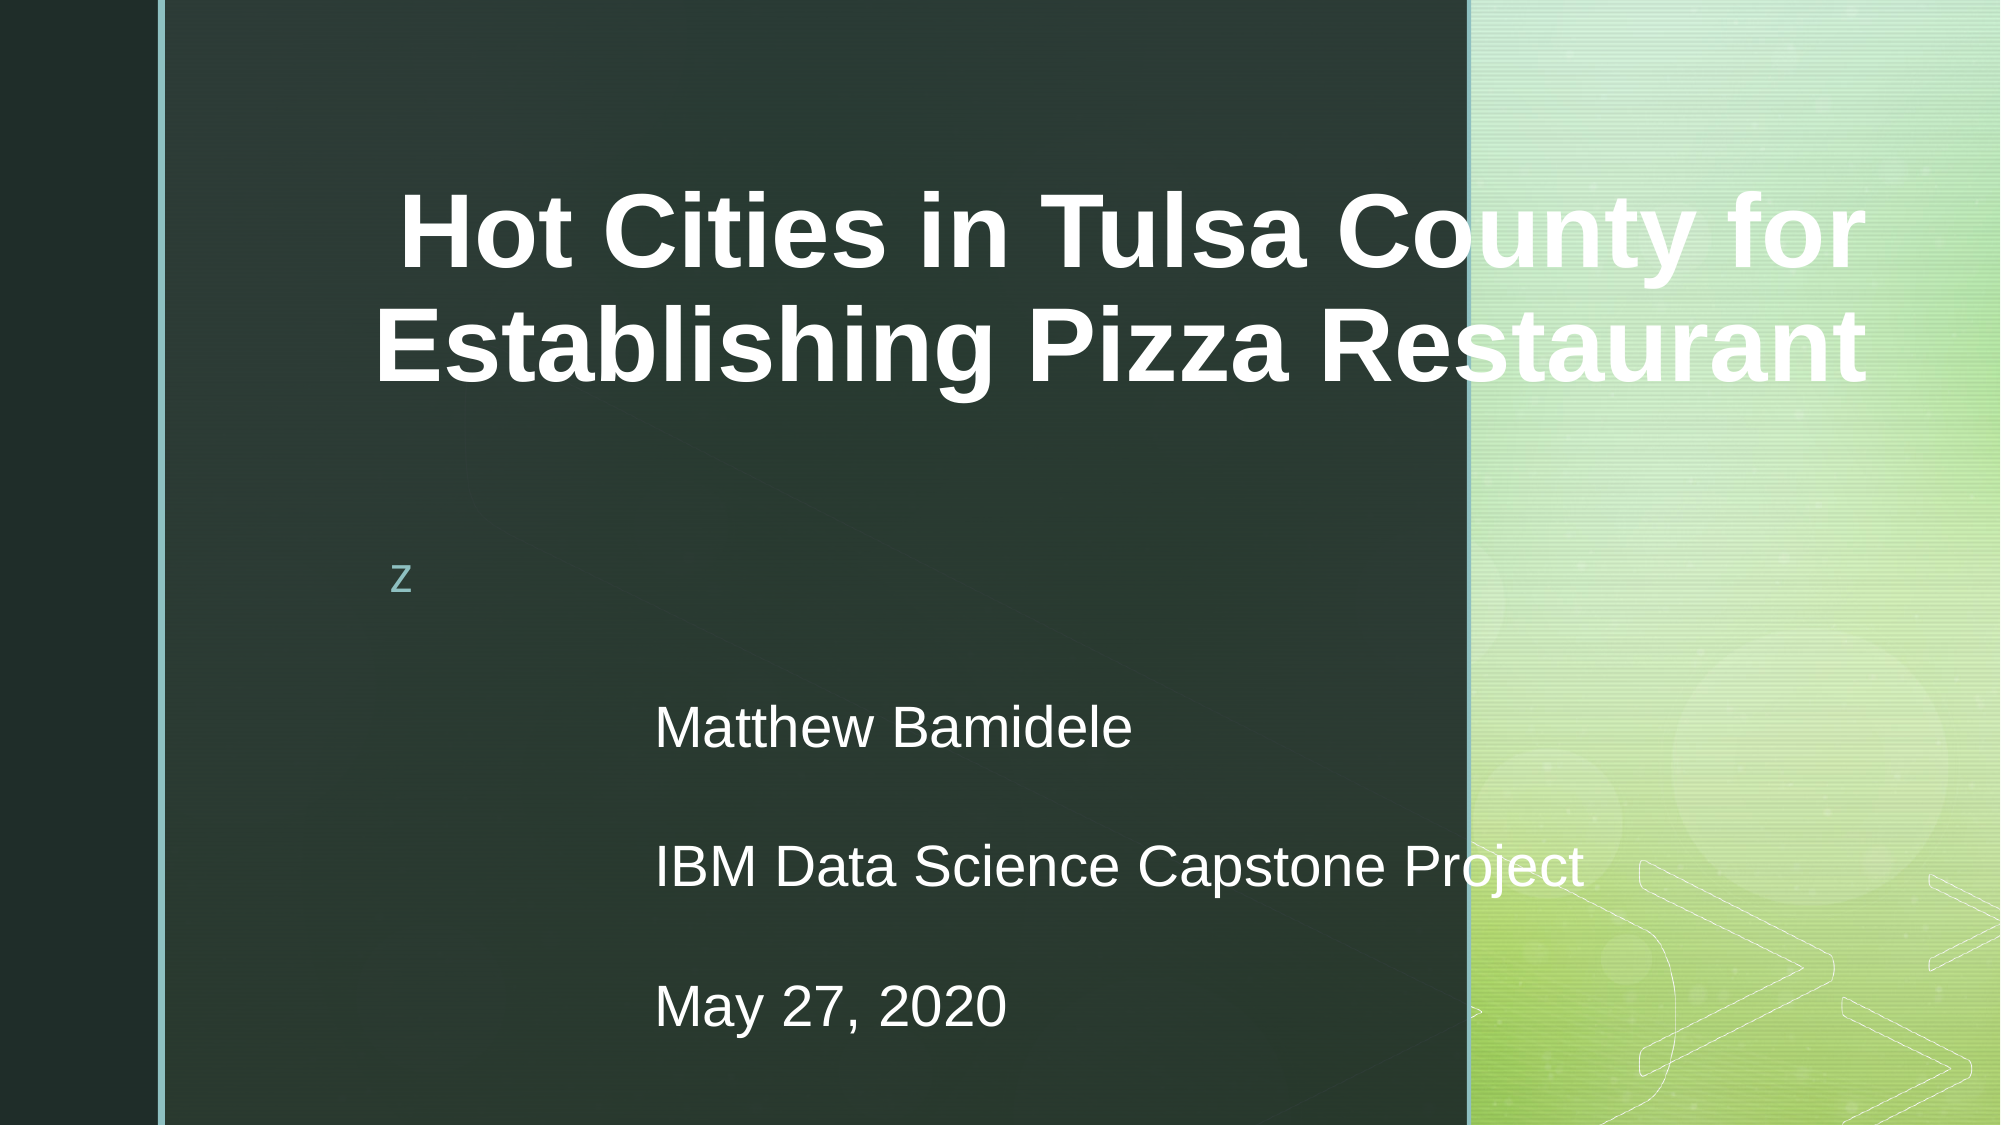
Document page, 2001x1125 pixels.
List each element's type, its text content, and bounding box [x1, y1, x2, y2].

text_box Matthew Bamidele IBM Data Science Capstone Project May 27, 2020 [639, 681, 1846, 1116]
picture [1472, 0, 2001, 1125]
title Hot Cities in Tulsa County for Establishing Pizza Restaurant [170, 169, 1884, 542]
